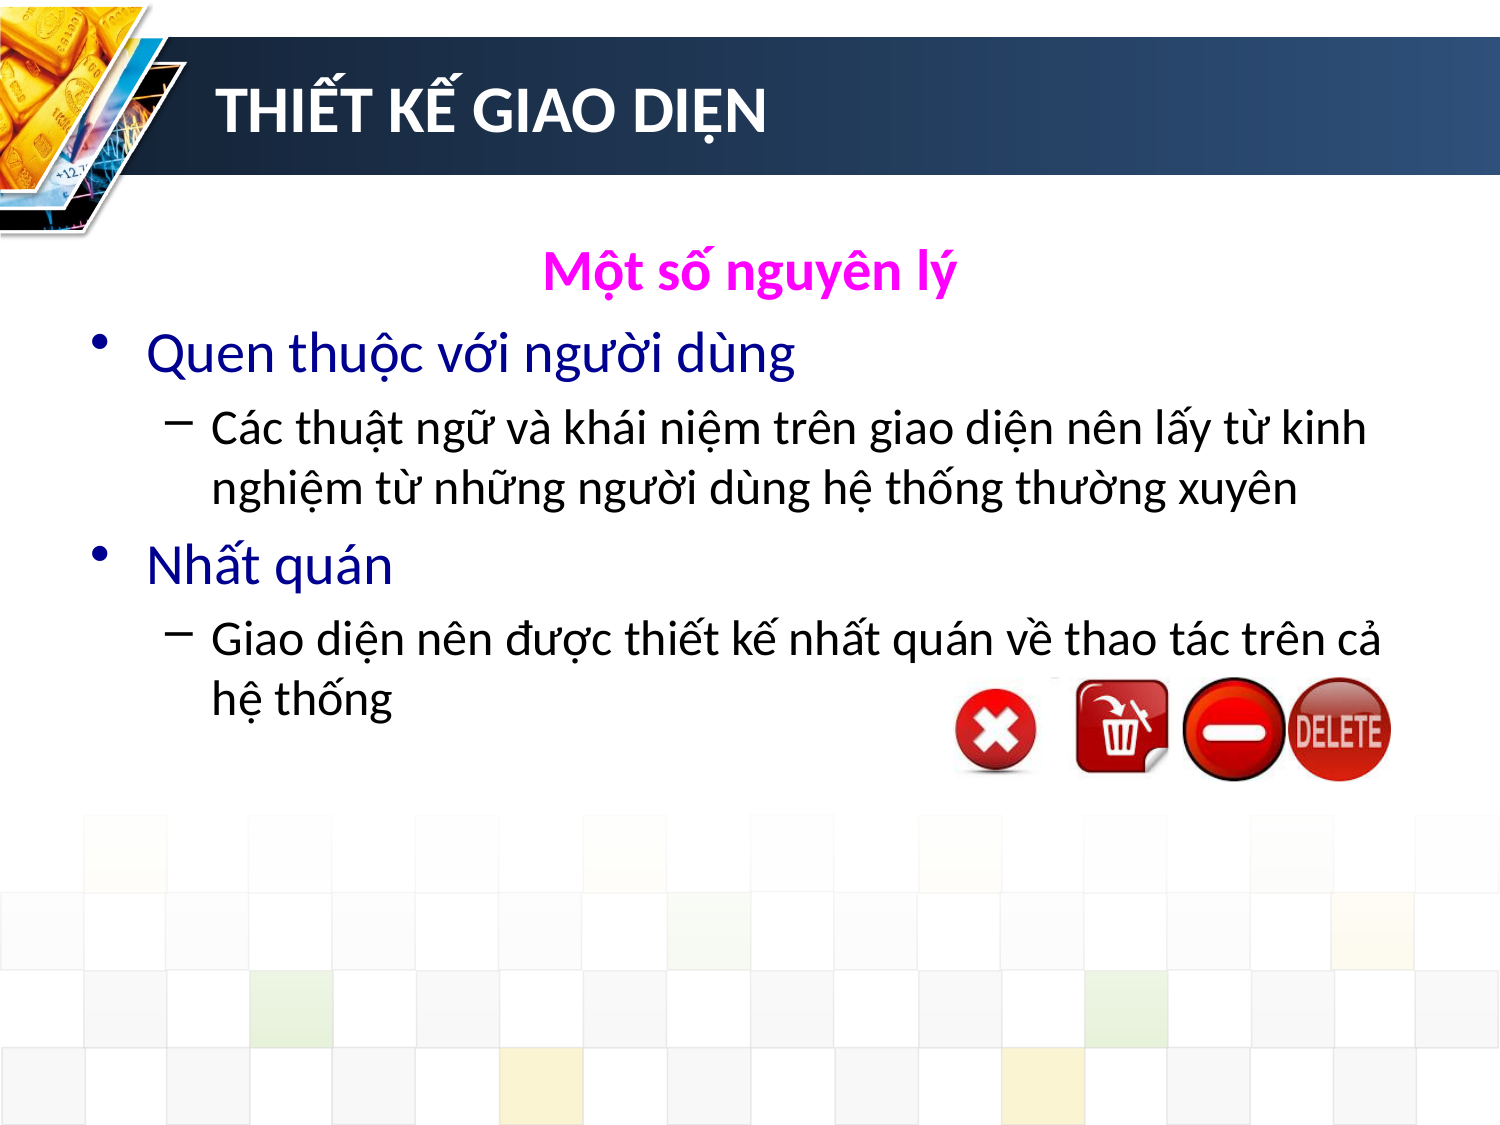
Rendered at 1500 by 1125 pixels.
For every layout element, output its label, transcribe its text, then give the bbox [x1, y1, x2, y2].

list Một số nguyên lý Quen thuộc với người dùng Các thuật ngữ và khái niệm trên giao diện nên lấy từ kinh nghiệm từ những người dùng hệ thống thường xuyên Nhất quán Giao diện nên được thiết kế nhất quán về thao tác trên cả hệ thống [75, 224, 1425, 1038]
picture [0, 0, 190, 243]
picture [953, 674, 1392, 786]
title THIẾT KẾ GIAO DIỆN [200, 37, 1499, 175]
